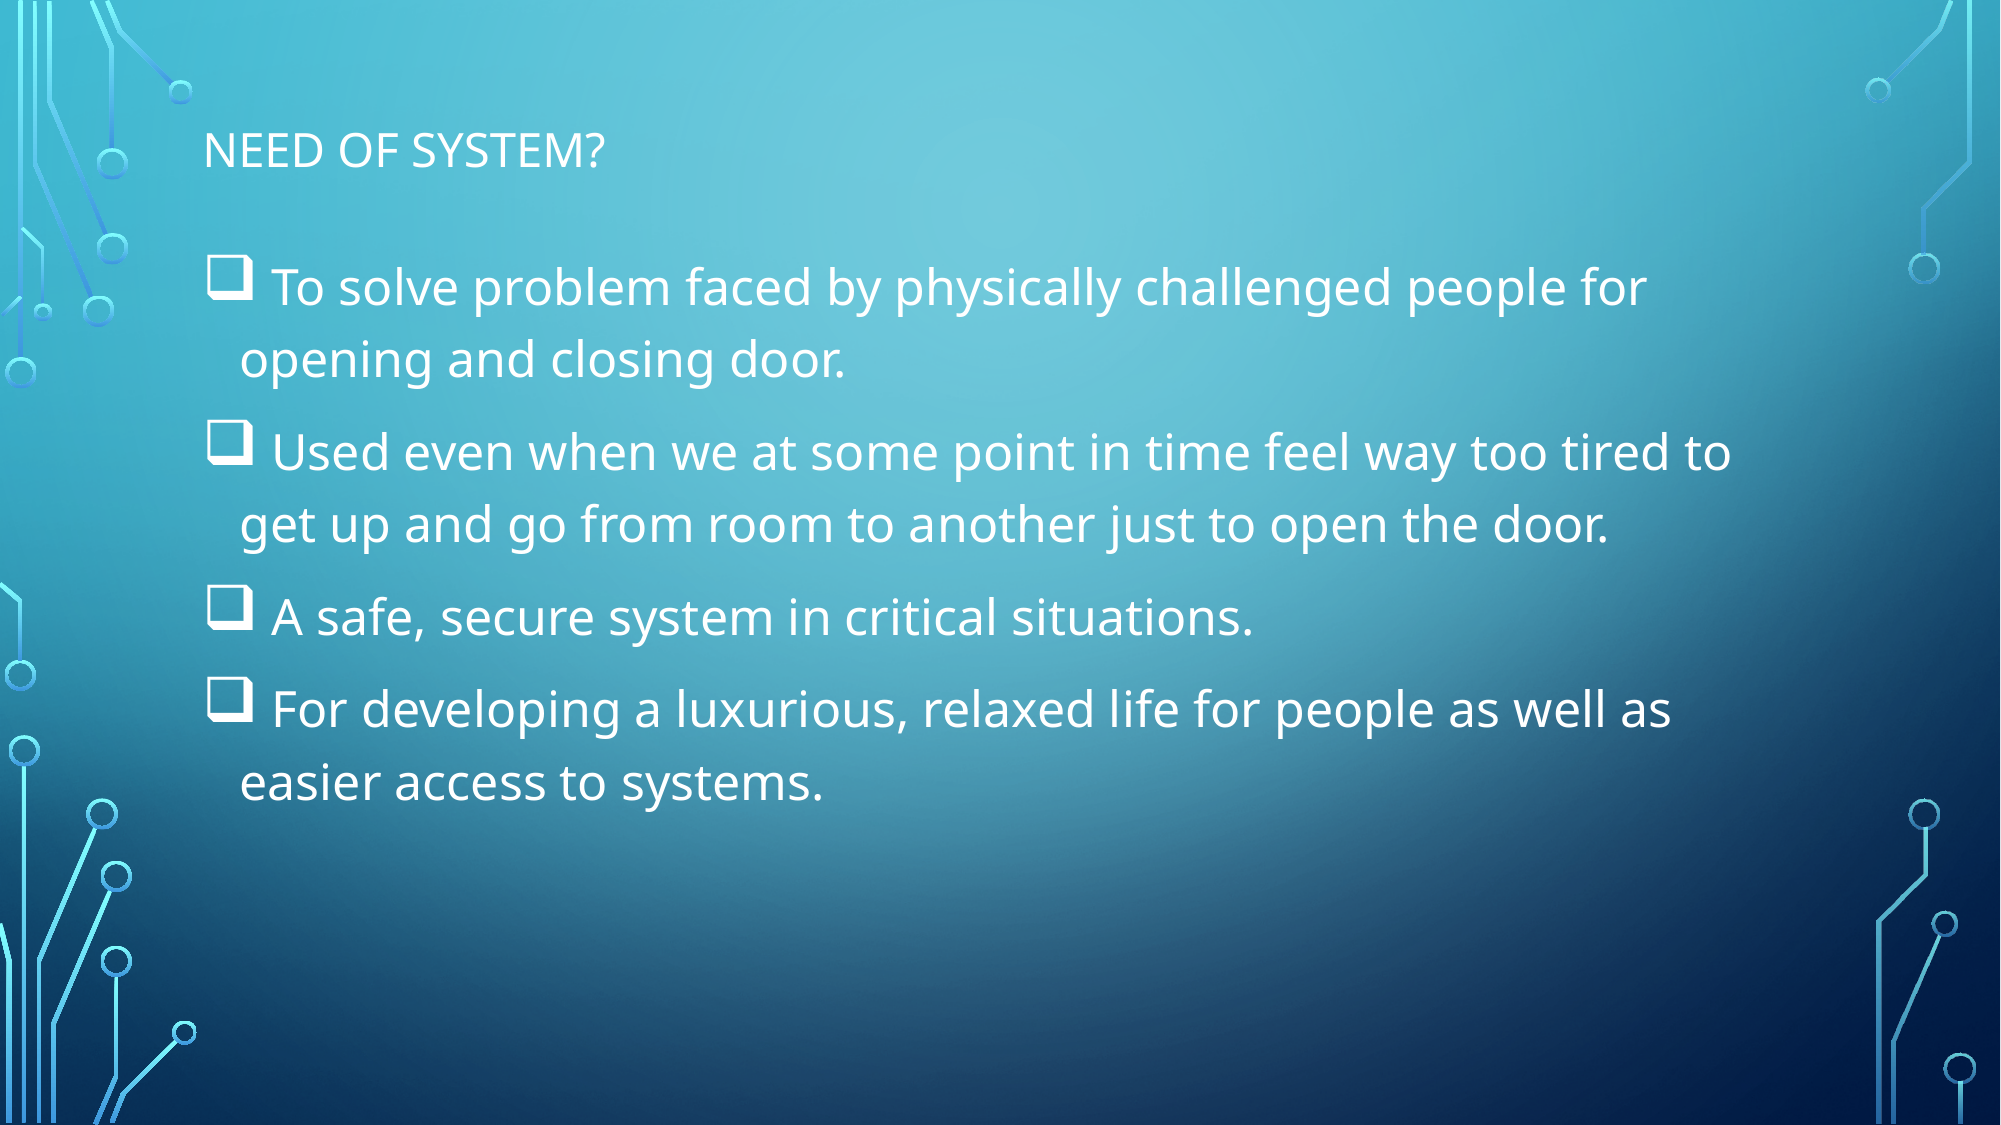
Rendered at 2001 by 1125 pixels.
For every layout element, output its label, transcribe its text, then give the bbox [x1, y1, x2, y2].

title Need of System? [187, 118, 651, 186]
list To solve problem faced by physically challenged people for opening and closing door. Used even when we at some point in time feel way too tired to get up and go from room to another just to open the door. A safe, secure system in critical situations. For developing a luxurious, relaxed life for people as well as easier access to systems. [187, 235, 1813, 892]
